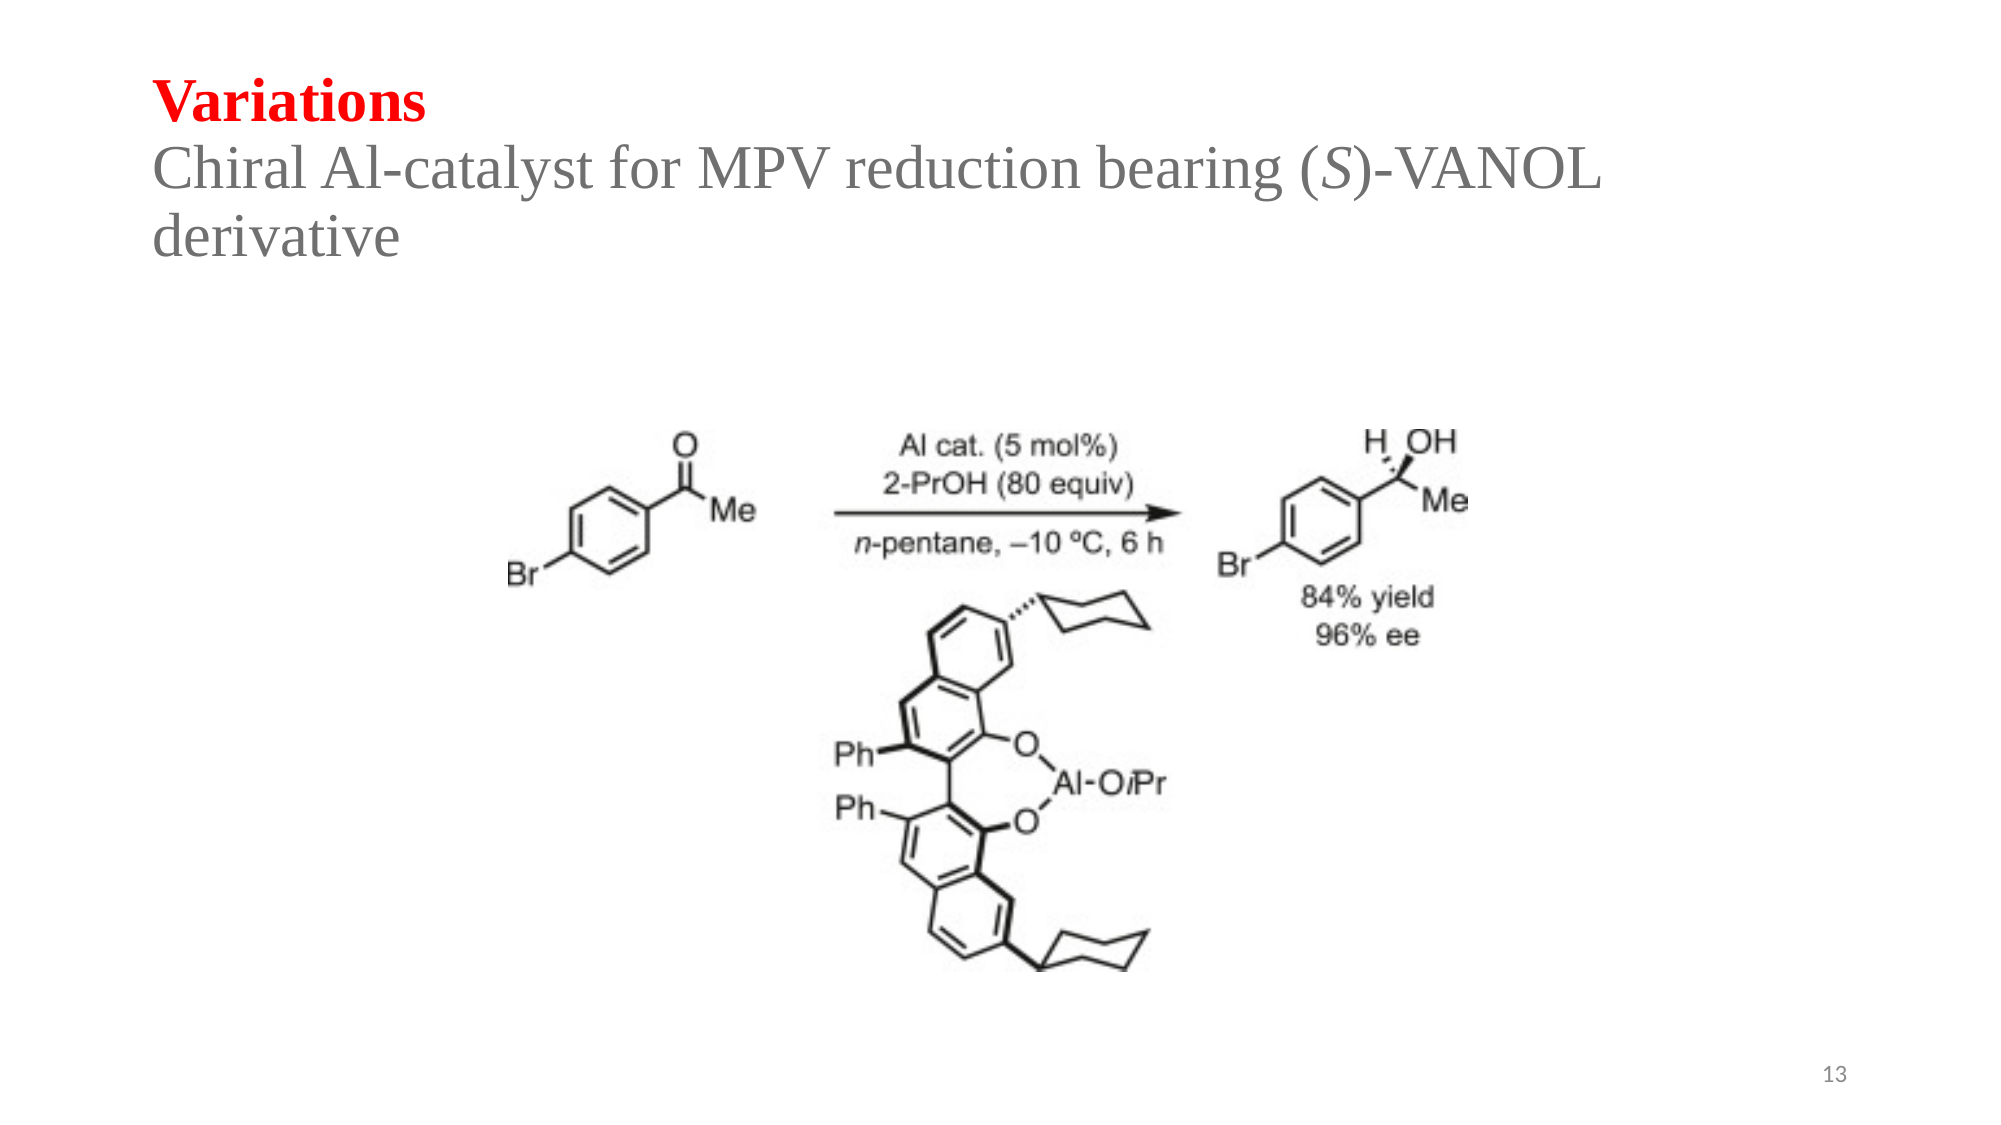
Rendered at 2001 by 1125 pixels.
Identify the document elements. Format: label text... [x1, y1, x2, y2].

slide_number 13 [1412, 1042, 1863, 1103]
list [508, 429, 1468, 972]
title Variations Chiral Al-catalyst for MPV reduction bearing (S)-VANOL derivative [137, 59, 1863, 278]
